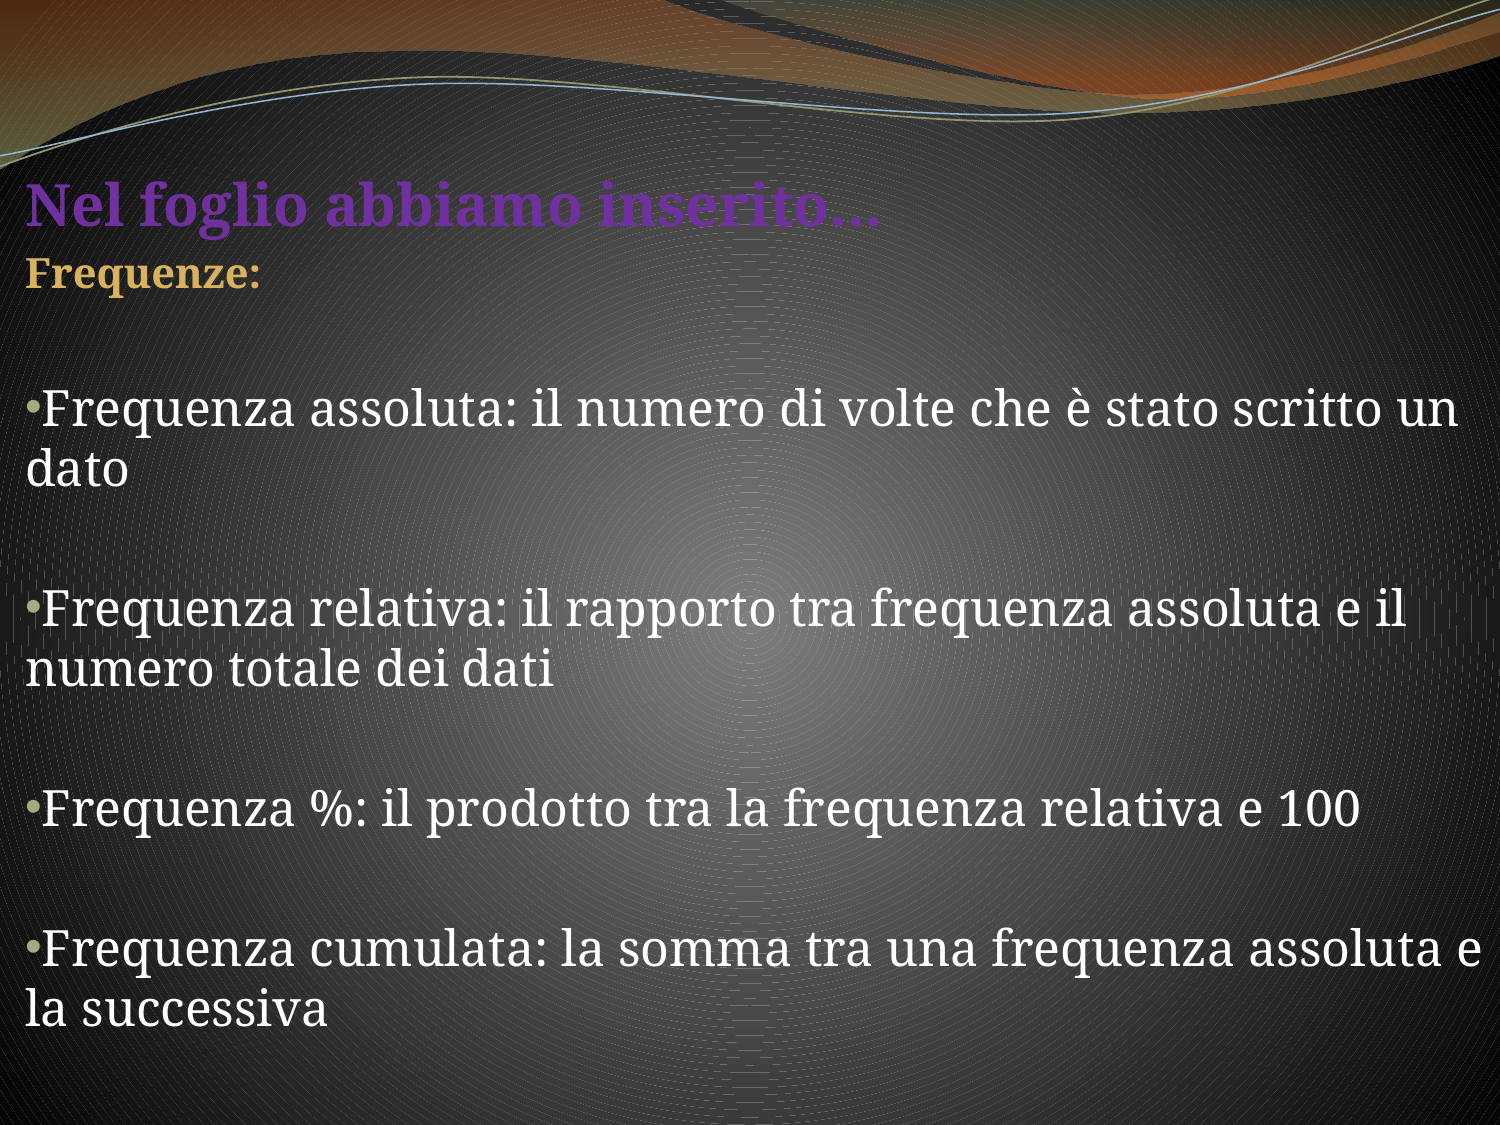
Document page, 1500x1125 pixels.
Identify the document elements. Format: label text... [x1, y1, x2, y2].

list Nel foglio abbiamo inserito… Frequenze: Frequenza assoluta: il numero di volte che è stato scritto un dato Frequenza relativa: il rapporto tra frequenza assoluta e il numero totale dei dati Frequenza %: il prodotto tra la frequenza relativa e 100 Frequenza cumulata: la somma tra una frequenza assoluta e la successiva [17, 160, 1500, 1125]
